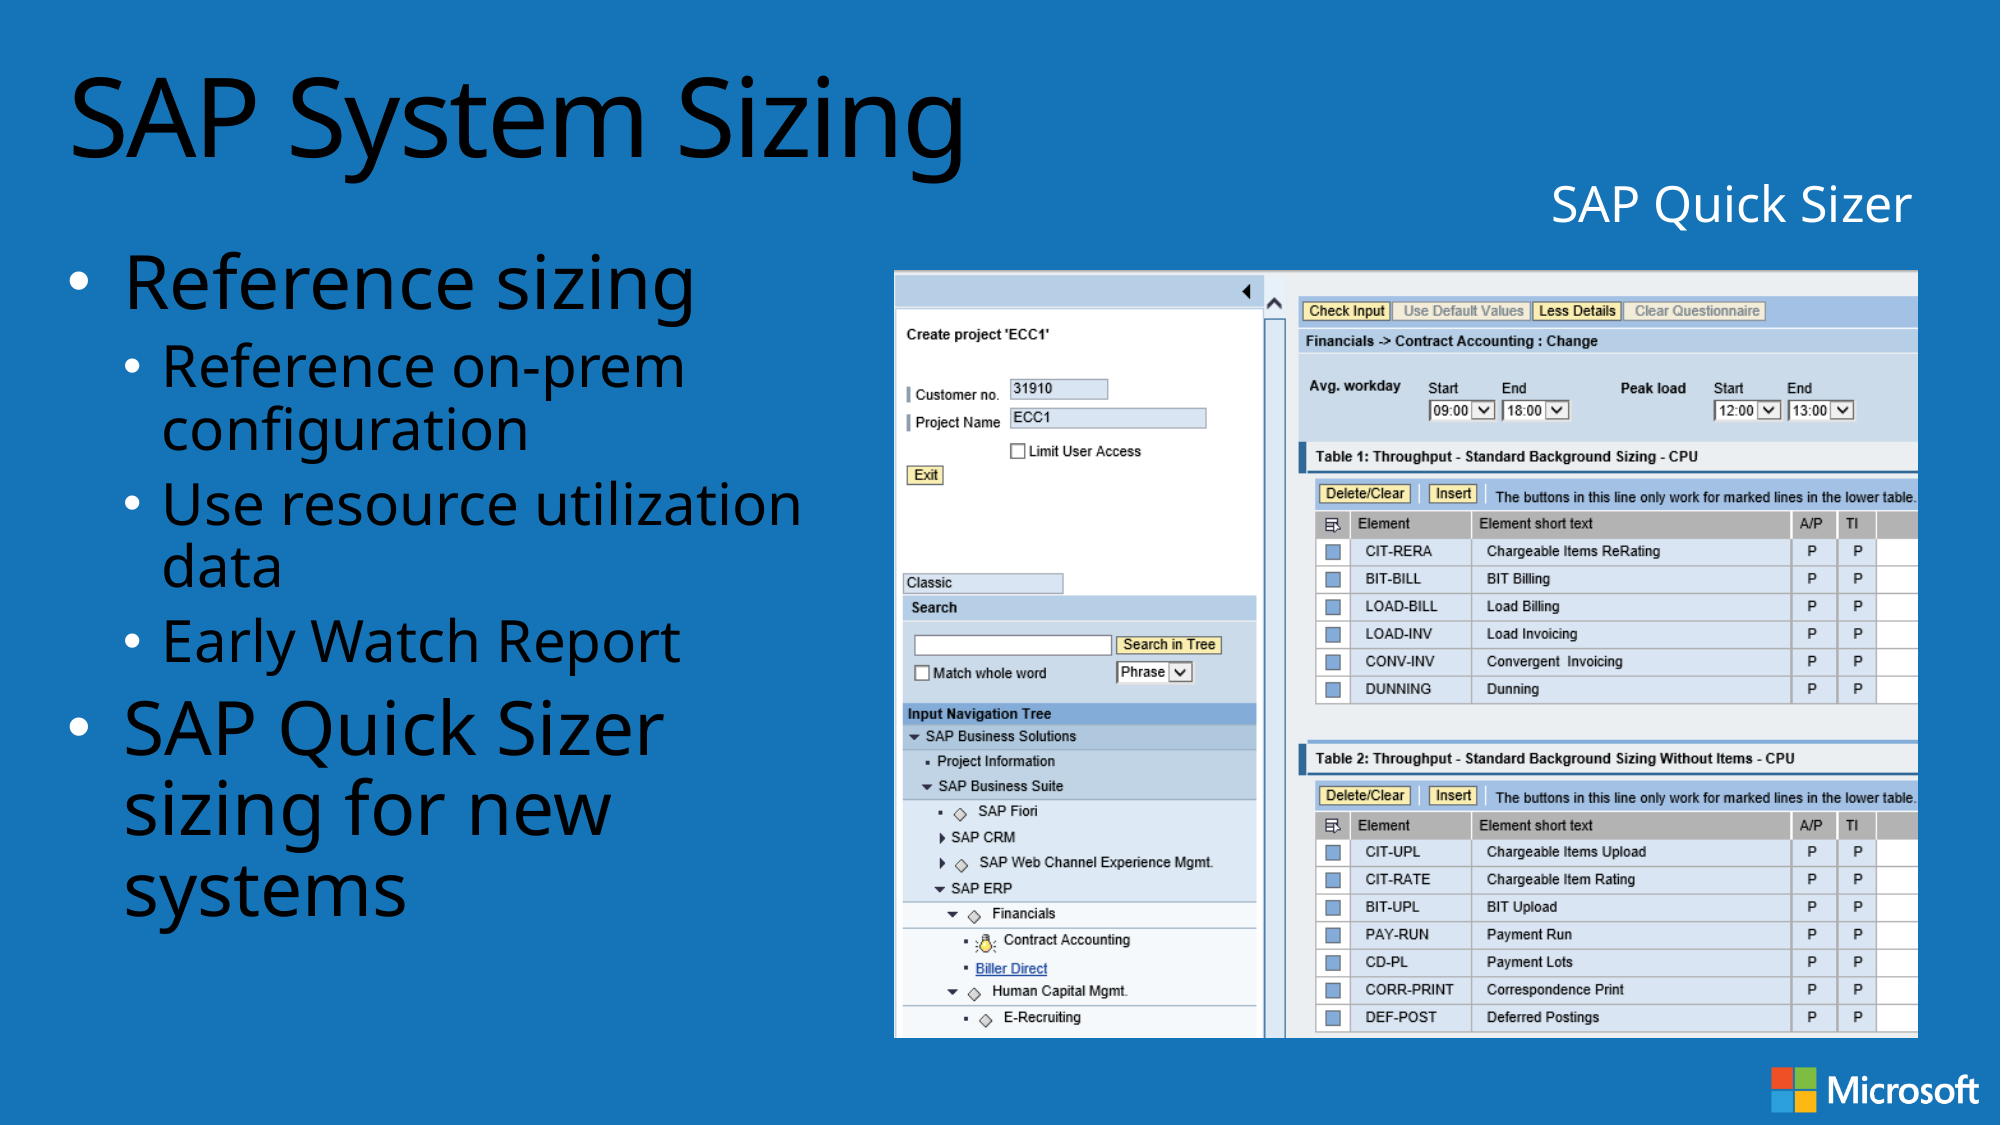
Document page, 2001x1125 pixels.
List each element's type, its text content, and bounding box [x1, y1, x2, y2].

picture [894, 269, 1918, 1038]
list Reference sizing Reference on-prem configuration Use resource utilization data Early Watch Report SAP Quick Sizer sizing for new systems [43, 229, 895, 821]
title SAP System Sizing [44, 47, 1938, 196]
text_box SAP Quick Sizer [1521, 155, 1944, 258]
picture [1770, 1066, 1980, 1113]
